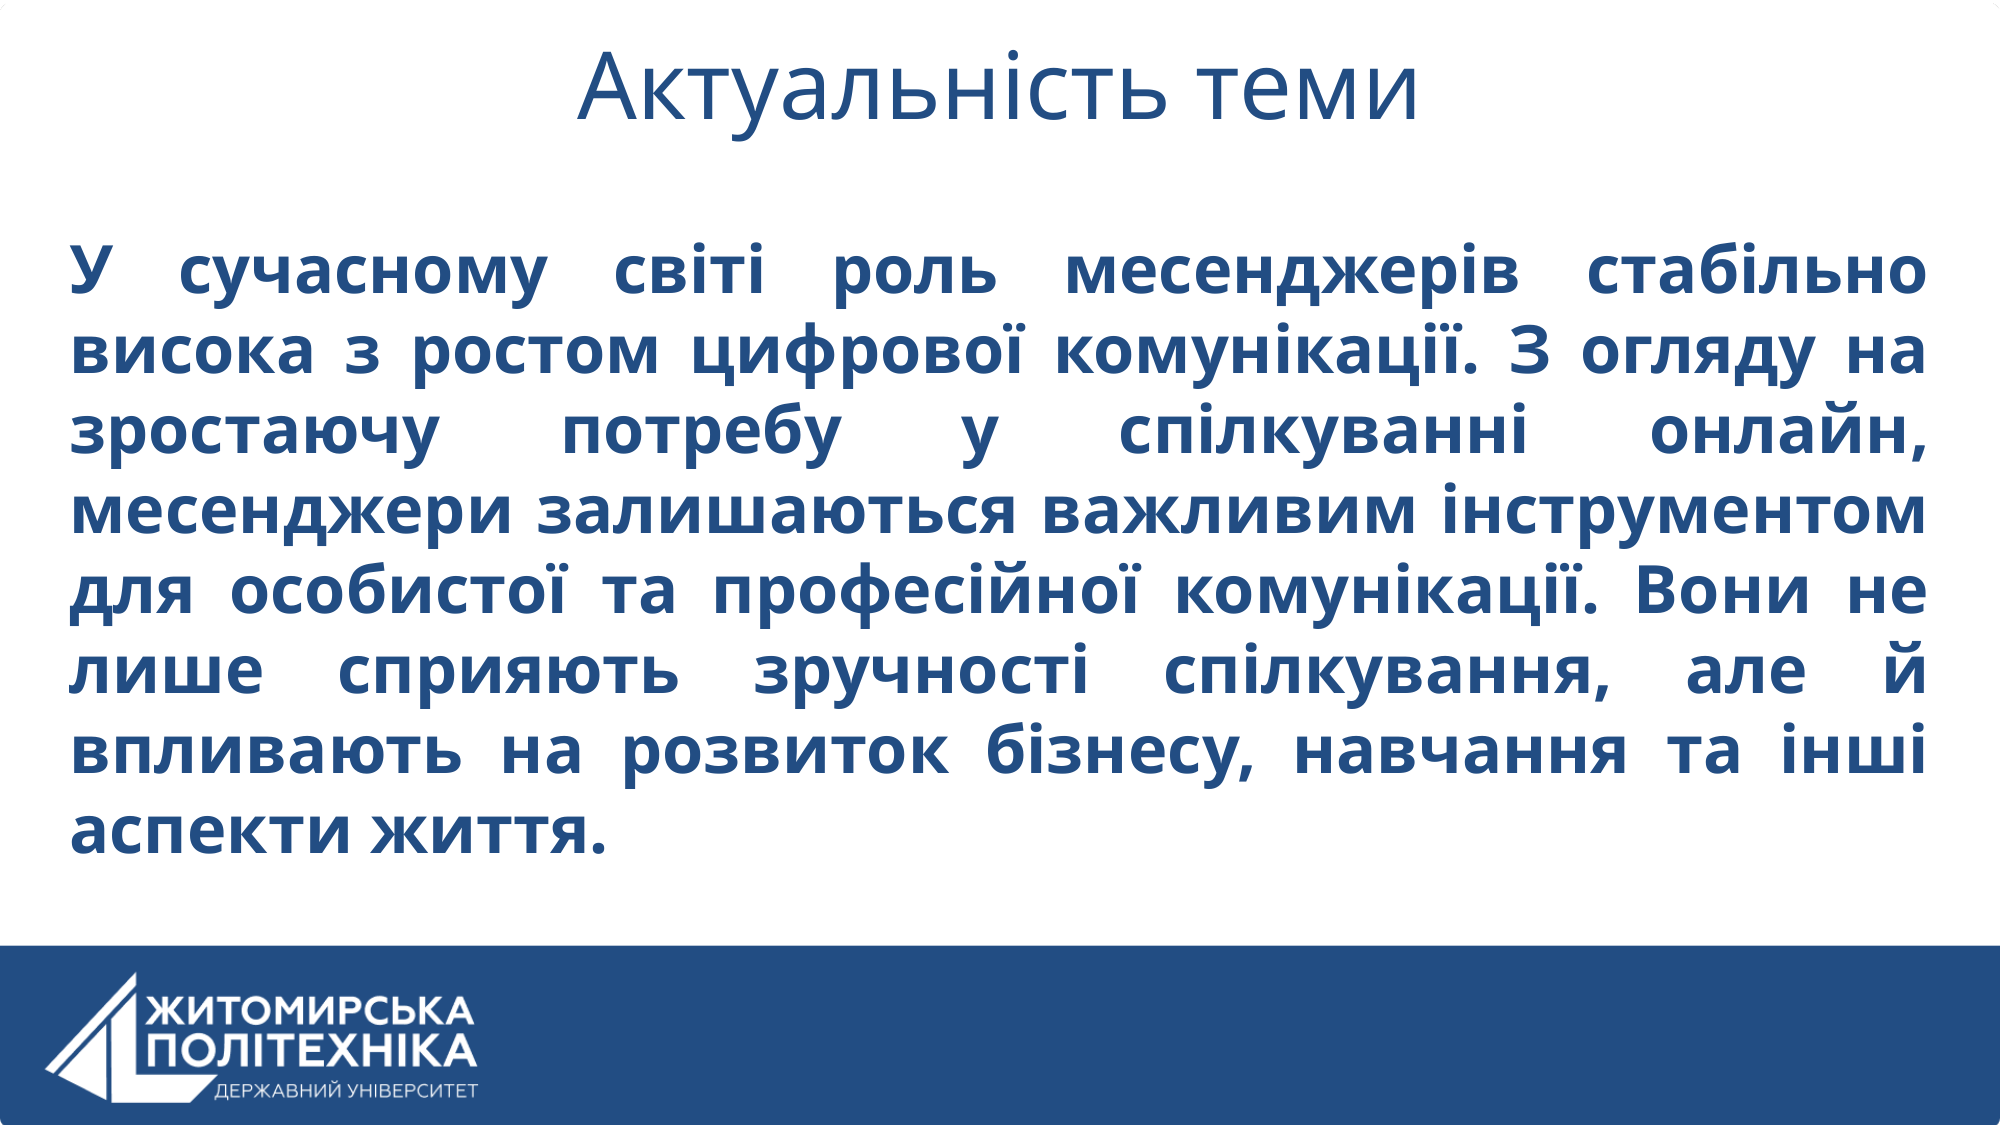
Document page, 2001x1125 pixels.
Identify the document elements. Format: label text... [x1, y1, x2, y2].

title Актуальність теми [54, 31, 1945, 219]
list У сучасному світі роль месенджерів стабільно висока з ростом цифрової комунікації. З огляду на зростаючу потребу у спілкуванні онлайн, месенджери залишаються важливим інструментом для особистої та професійної комунікації. Вони не лише сприяють зручності спілкування, але й впливають на розвиток бізнесу, навчання та інші аспекти життя. [54, 219, 1945, 906]
picture [0, 3, 2000, 1125]
